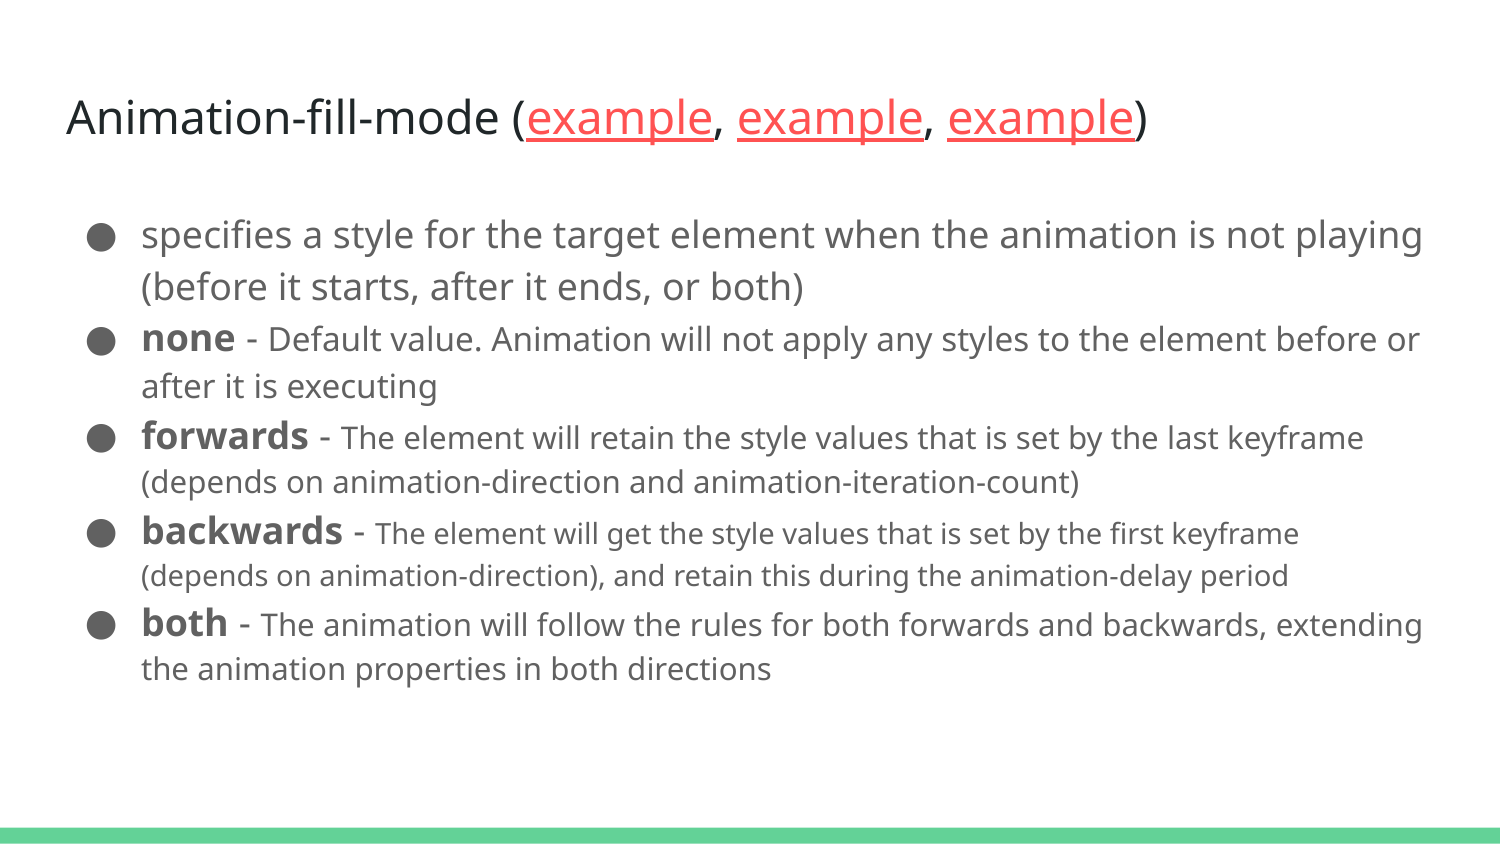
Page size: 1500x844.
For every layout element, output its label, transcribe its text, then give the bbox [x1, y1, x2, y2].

list specifies a style for the target element when the animation is not playing (before it starts, after it ends, or both) none - Default value. Animation will not apply any styles to the element before or after it is executing forwards - The element will retain the style values that is set by the last keyframe (depends on animation-direction and animation-iteration-count) backwards - The element will get the style values that is set by the first keyframe (depends on animation-direction), and retain this during the animation-delay period both - The animation will follow the rules for both forwards and backwards, extending the animation properties in both directions [51, 189, 1449, 750]
title Animation-fill-mode (example, example, example) [51, 72, 1449, 167]
